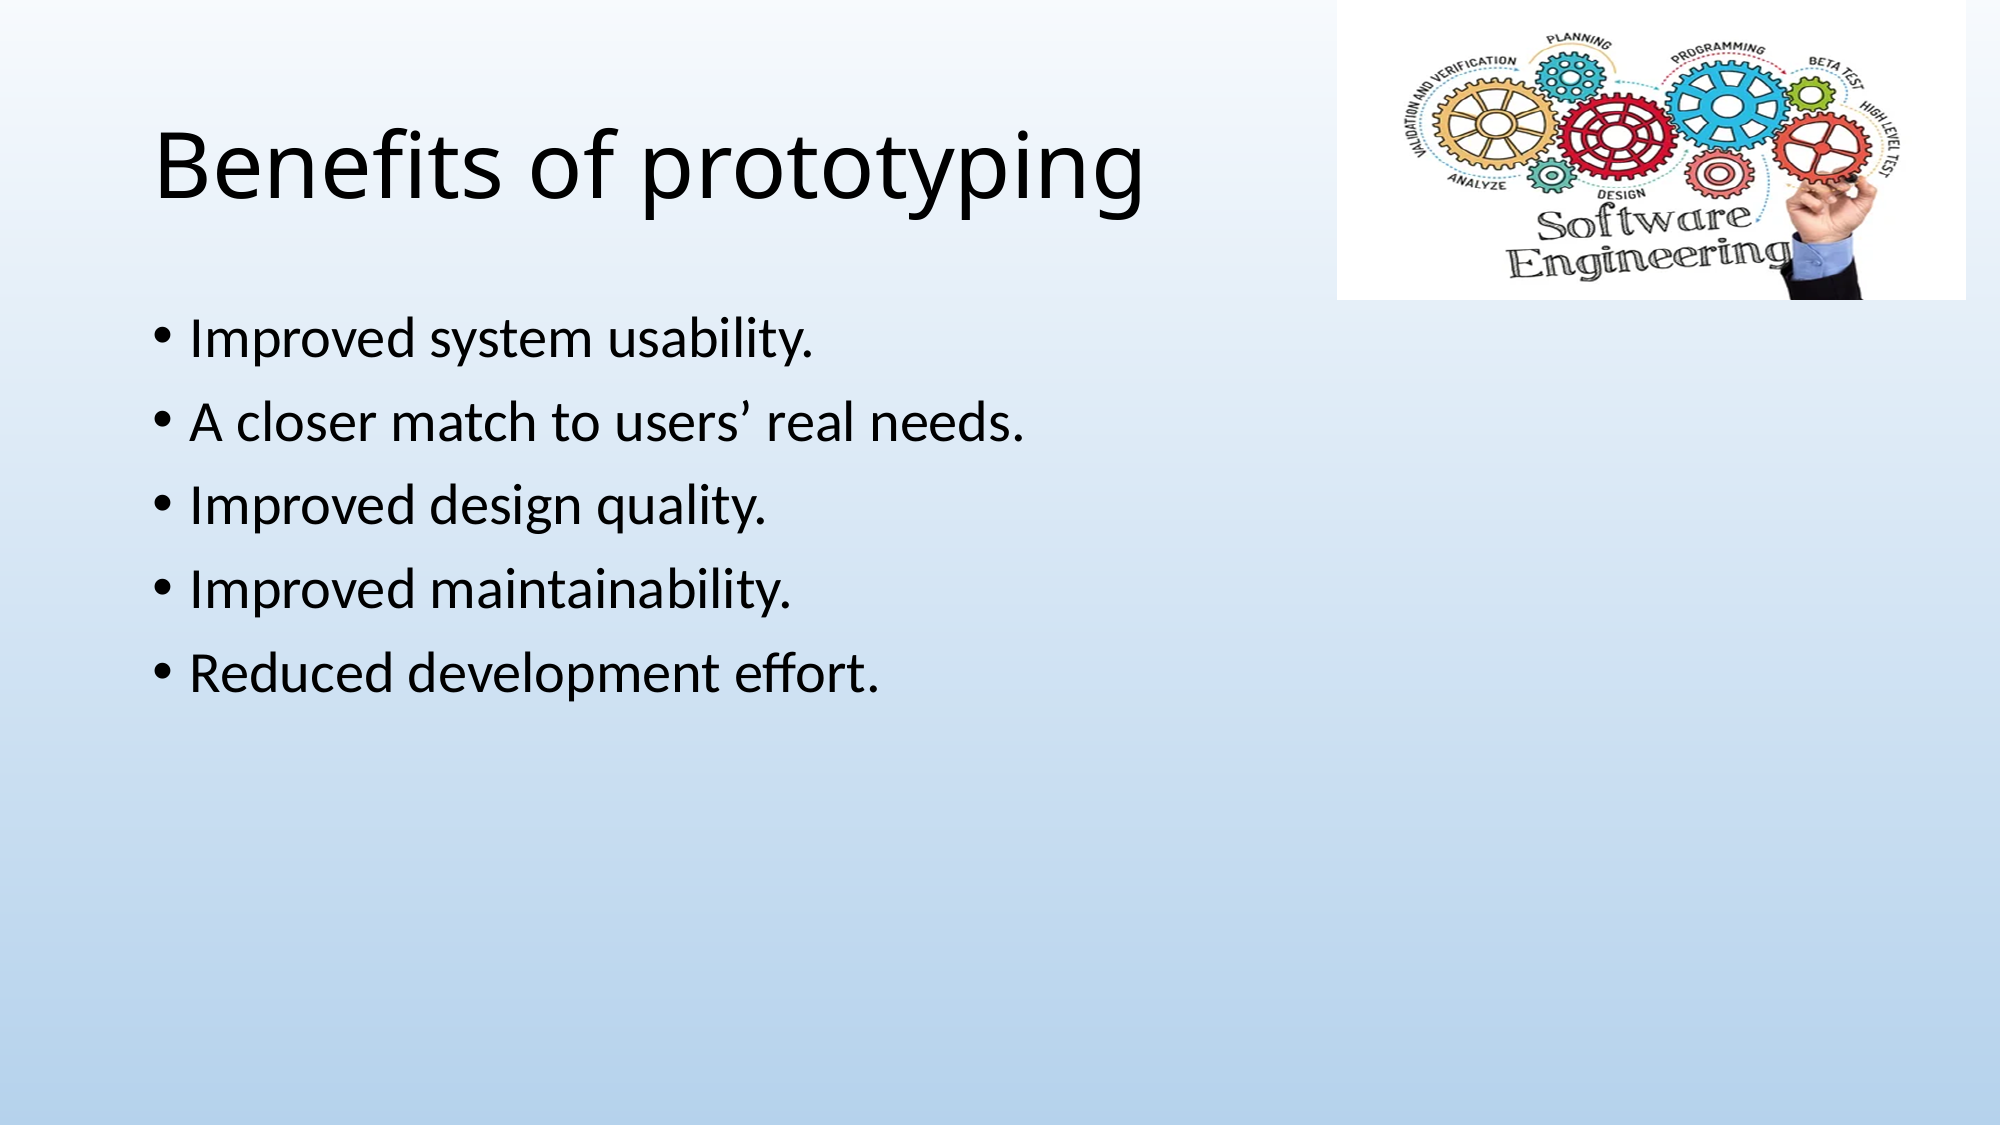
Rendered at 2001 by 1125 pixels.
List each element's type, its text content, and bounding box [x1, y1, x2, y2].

title Benefits of prototyping [137, 59, 1863, 278]
picture [1337, 0, 1966, 300]
list Improved system usability. A closer match to users’ real needs. Improved design quality. Improved maintainability. Reduced development effort. [137, 299, 1863, 1014]
